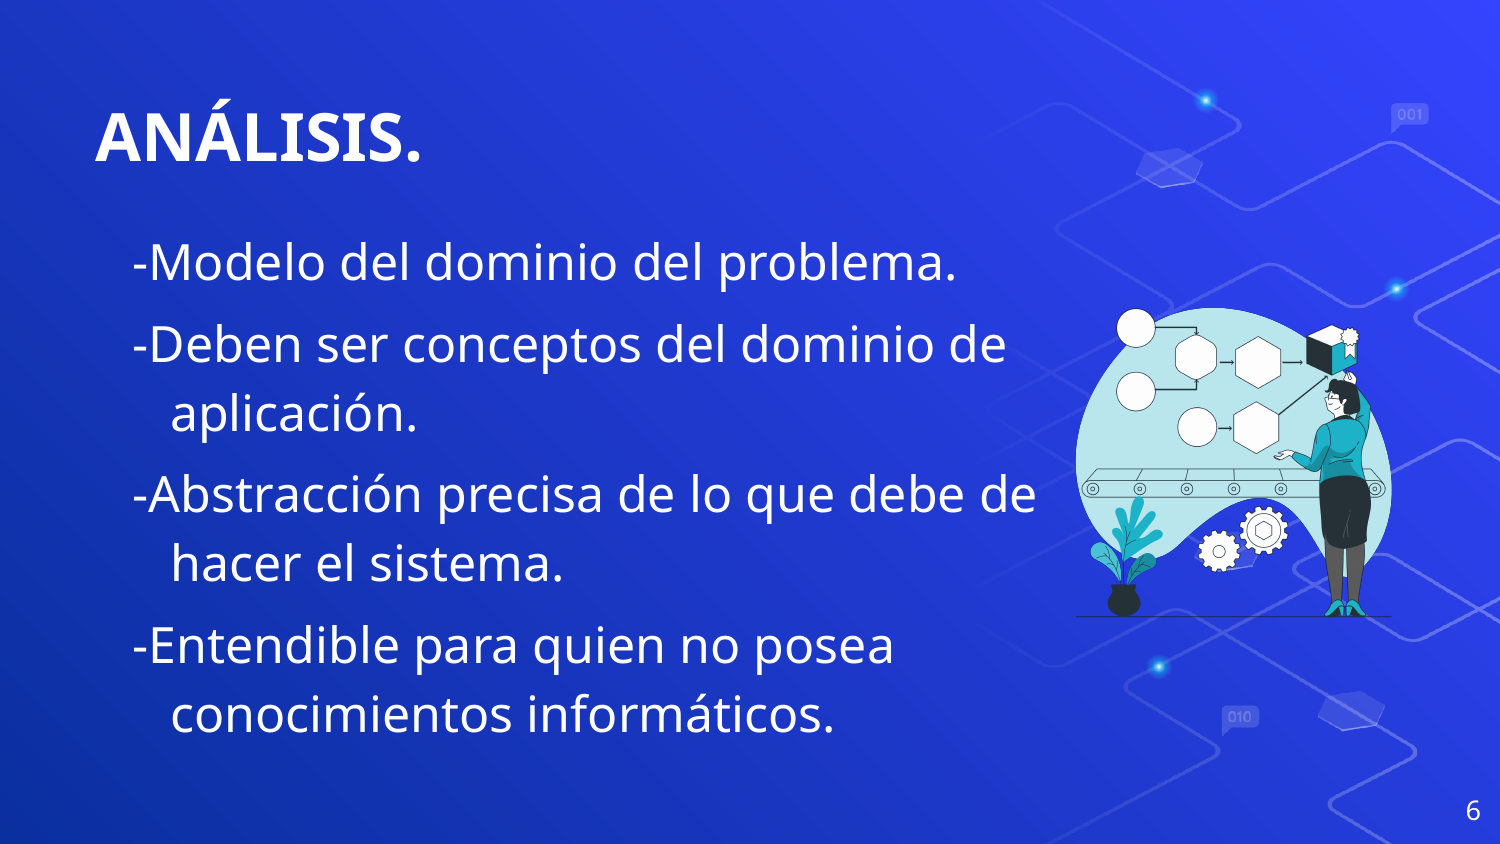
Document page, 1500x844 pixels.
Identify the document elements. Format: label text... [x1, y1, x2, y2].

title ANÁLISIS. [95, 33, 1082, 175]
picture [0, 0, 1500, 844]
slide_number 6 [1391, 779, 1482, 844]
list -Modelo del dominio del problema. -Deben ser conceptos del dominio de aplicación. -Abstracción precisa de lo que debe de hacer el sistema. -Entendible para quien no posea conocimientos informáticos. [95, 221, 1082, 741]
